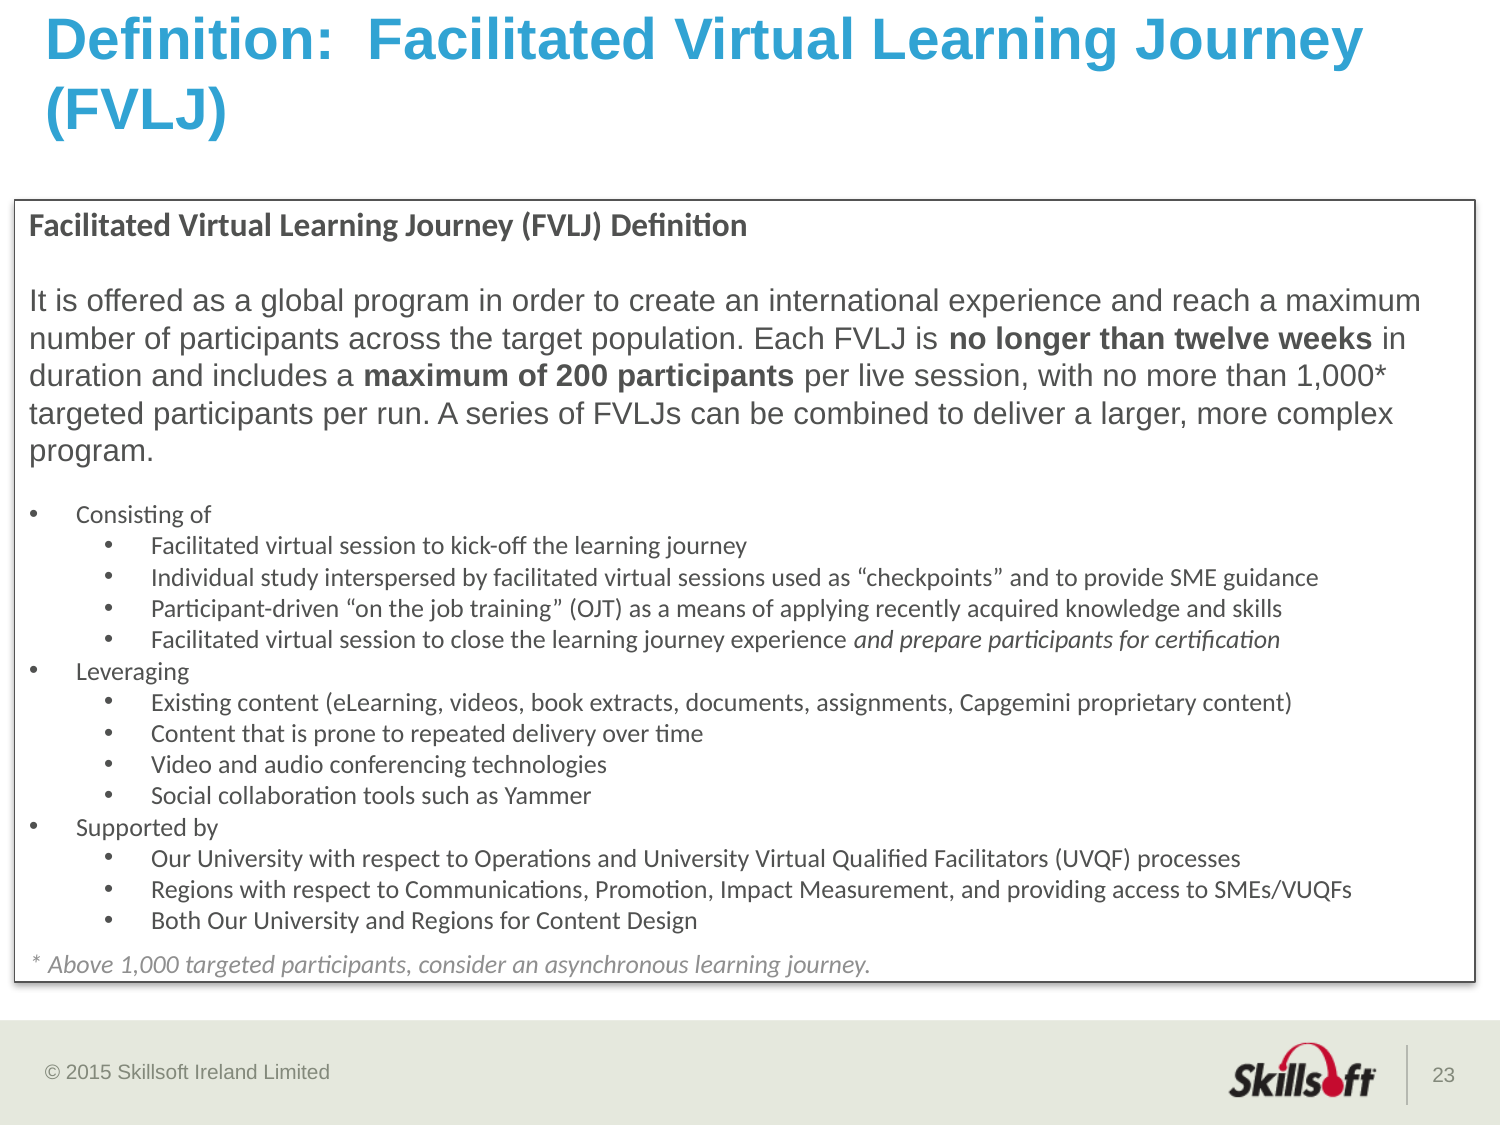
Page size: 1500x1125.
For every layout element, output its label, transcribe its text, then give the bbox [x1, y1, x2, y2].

text_box Facilitated Virtual Learning Journey (FVLJ) Definition It is offered as a global program in order to create an international experience and reach a maximum number of participants across the target population. Each FVLJ is no longer than twelve weeks in duration and includes a maximum of 200 participants per live session, with no more than 1,000* targeted participants per run. A series of FVLJs can be combined to deliver a larger, more complex program. Consisting of Facilitated virtual session to kick-off the learning journey Individual study interspersed by facilitated virtual sessions used as “checkpoints” and to provide SME guidance Participant-driven “on the job training” (OJT) as a means of applying recently acquired knowledge and skills Facilitated virtual session to close the learning journey experience and prepare participants for certification Leveraging Existing content (eLearning, videos, book extracts, documents, assignments, Capgemini proprietary content) Content that is prone to repeated delivery over time Video and audio conferencing technologies Social collaboration tools such as Yammer Supported by Our University with respect to Operations and University Virtual Qualified Facilitators (UVQF) processes Regions with respect to Communications, Promotion, Impact Measurement, and providing access to SMEs/VUQFs Both Our University and Regions for Content Design * Above 1,000 targeted participants, consider an asynchronous learning journey. [14, 199, 1476, 983]
title Definition: Facilitated Virtual Learning Journey (FVLJ) [45, 0, 1450, 143]
slide_number 23 [1412, 1051, 1475, 1097]
picture [0, 1019, 1500, 1125]
